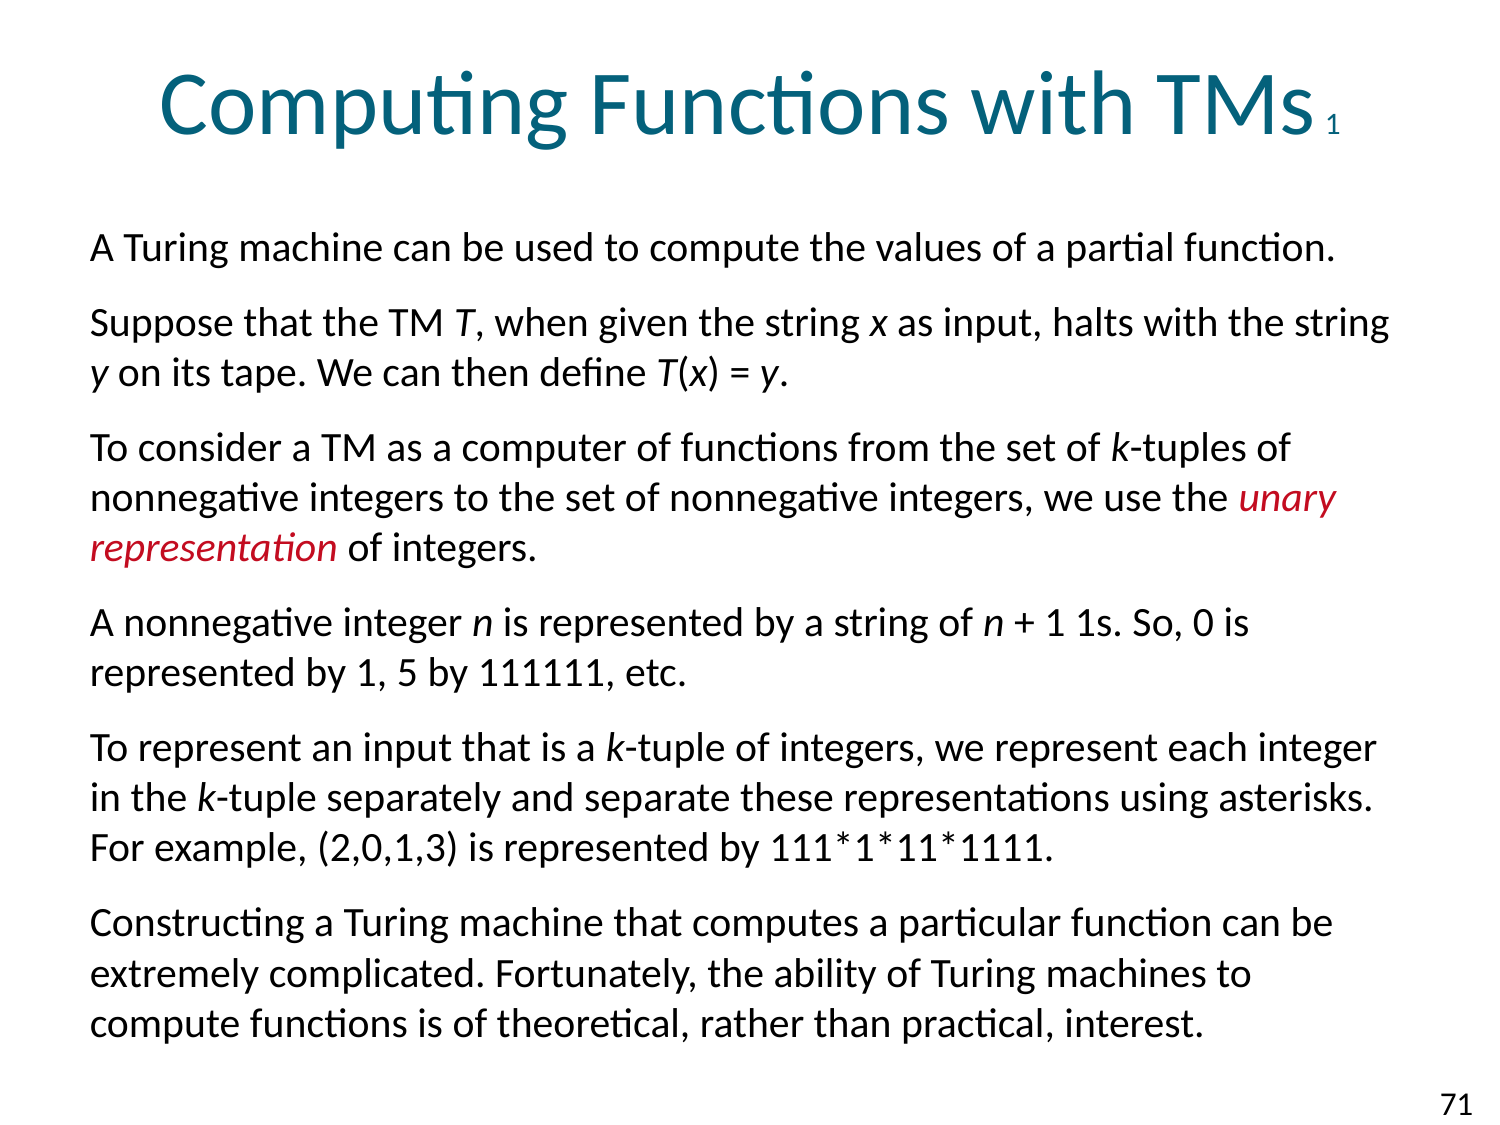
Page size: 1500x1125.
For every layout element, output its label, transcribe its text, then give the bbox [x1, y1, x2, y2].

title Computing Functions with TMs 1 [0, 0, 1500, 195]
list A Turing machine can be used to compute the values of a partial function. Suppose that the TM T, when given the string x as input, halts with the string y on its tape. We can then define T(x) = y. To consider a TM as a computer of functions from the set of k-tuples of nonnegative integers to the set of nonnegative integers, we use the unary representation of integers. A nonnegative integer n is represented by a string of n + 1 1s. So, 0 is represented by 1, 5 by 111111, etc. To represent an input that is a k-tuple of integers, we represent each integer in the k-tuple separately and separate these representations using asterisks. For example, (2,0,1,3) is represented by 111*1*11*1111. Constructing a Turing machine that computes a particular function can be extremely complicated. Fortunately, the ability of Turing machines to compute functions is of theoretical, rather than practical, interest. [75, 212, 1425, 1075]
